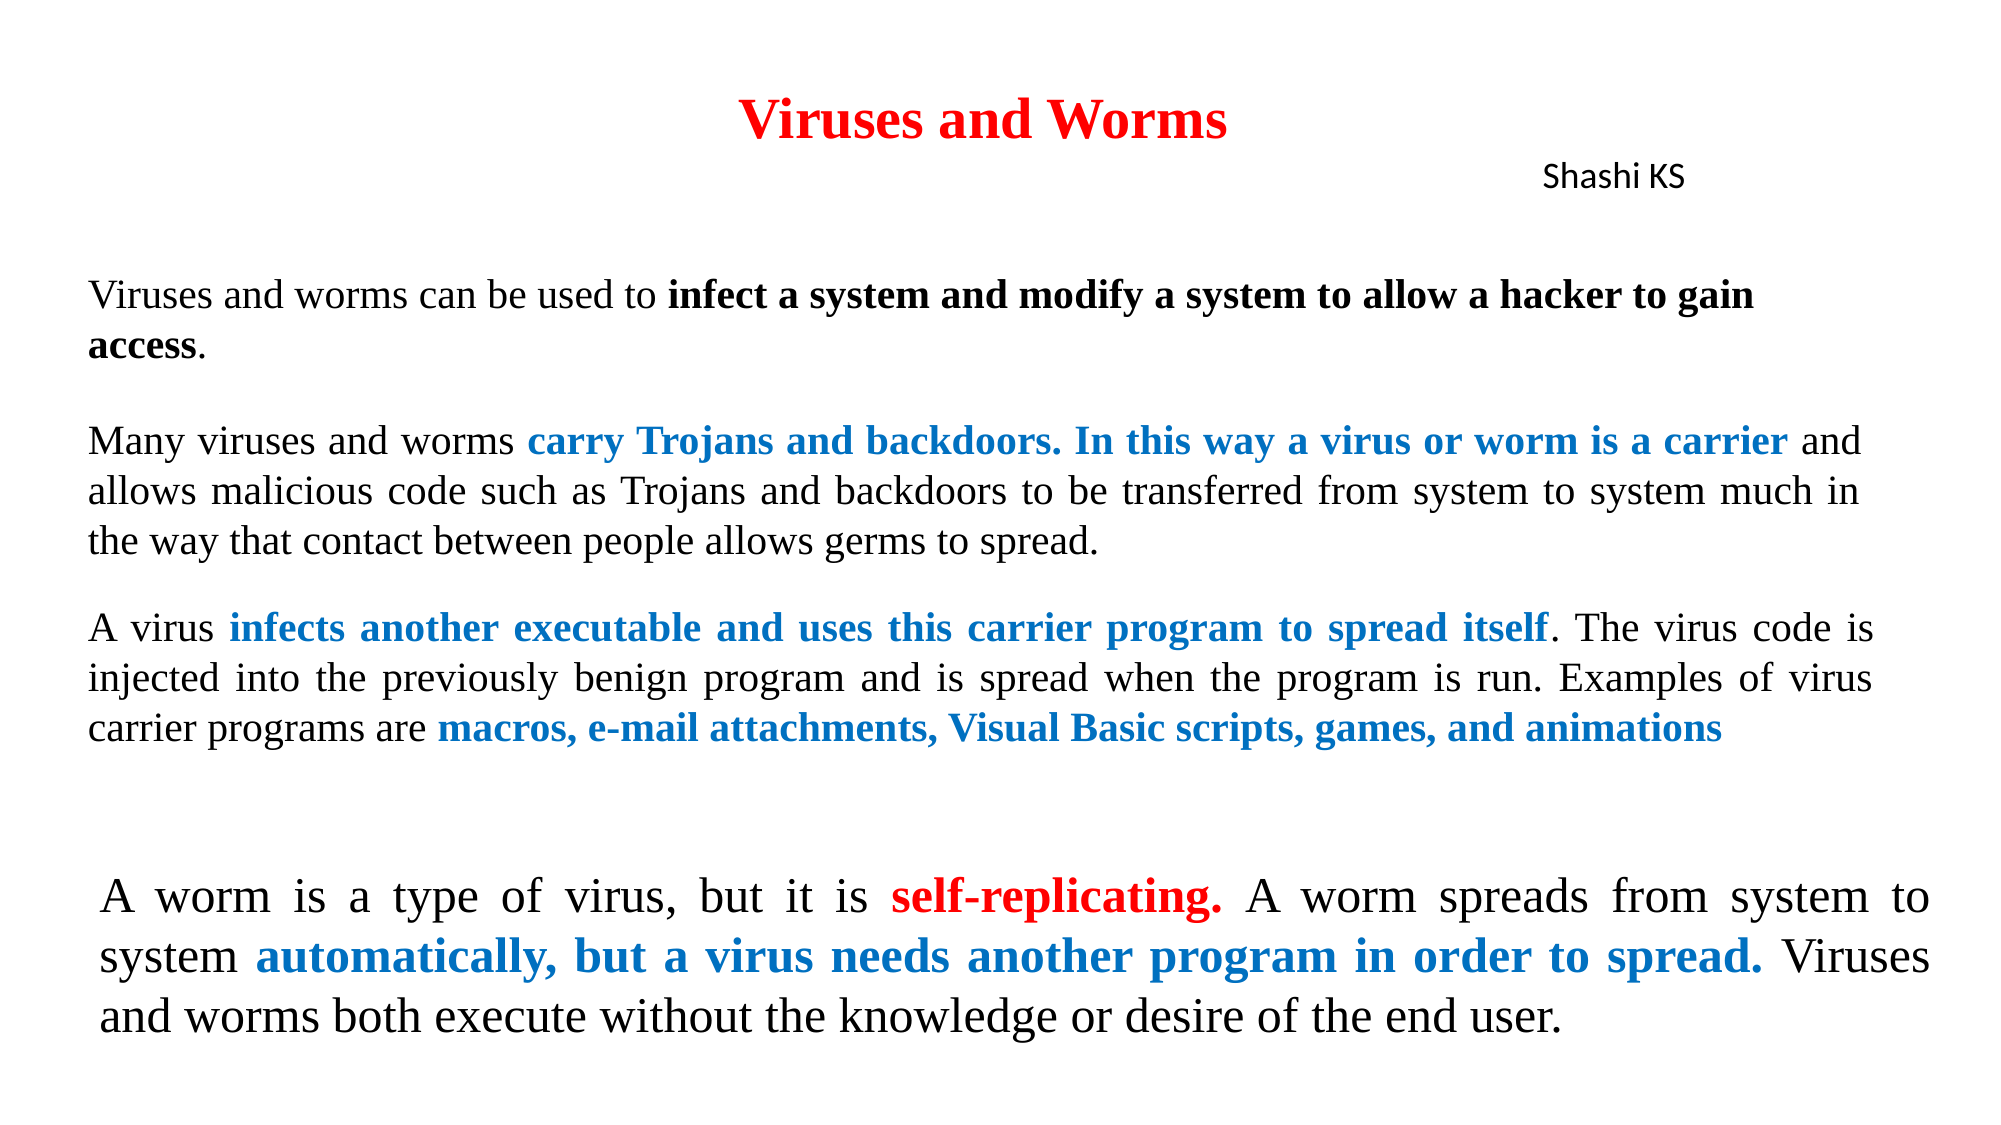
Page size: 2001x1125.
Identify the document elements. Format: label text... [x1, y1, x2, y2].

text_box Many viruses and worms carry Trojans and backdoors. In this way a virus or worm is a carrier and allows malicious code such as Trojans and backdoors to be transferred from system to system much in the way that contact between people allows germs to spread. [73, 405, 1877, 571]
text_box A virus infects another executable and uses this carrier program to spread itself. The virus code is injected into the previously benign program and is spread when the program is run. Examples of virus carrier programs are macros, e-mail attachments, Visual Basic scripts, games, and animations [73, 592, 1890, 758]
text_box A worm is a type of virus, but it is self-replicating. A worm spreads from system to system automatically, but a virus needs another program in order to spread. Viruses and worms both execute without the knowledge or desire of the end user. [84, 855, 1946, 1050]
text_box Viruses and worms can be used to infect a system and modify a system to allow a hacker to gain access. [73, 259, 1890, 375]
text_box Viruses and Worms [61, 72, 1906, 158]
